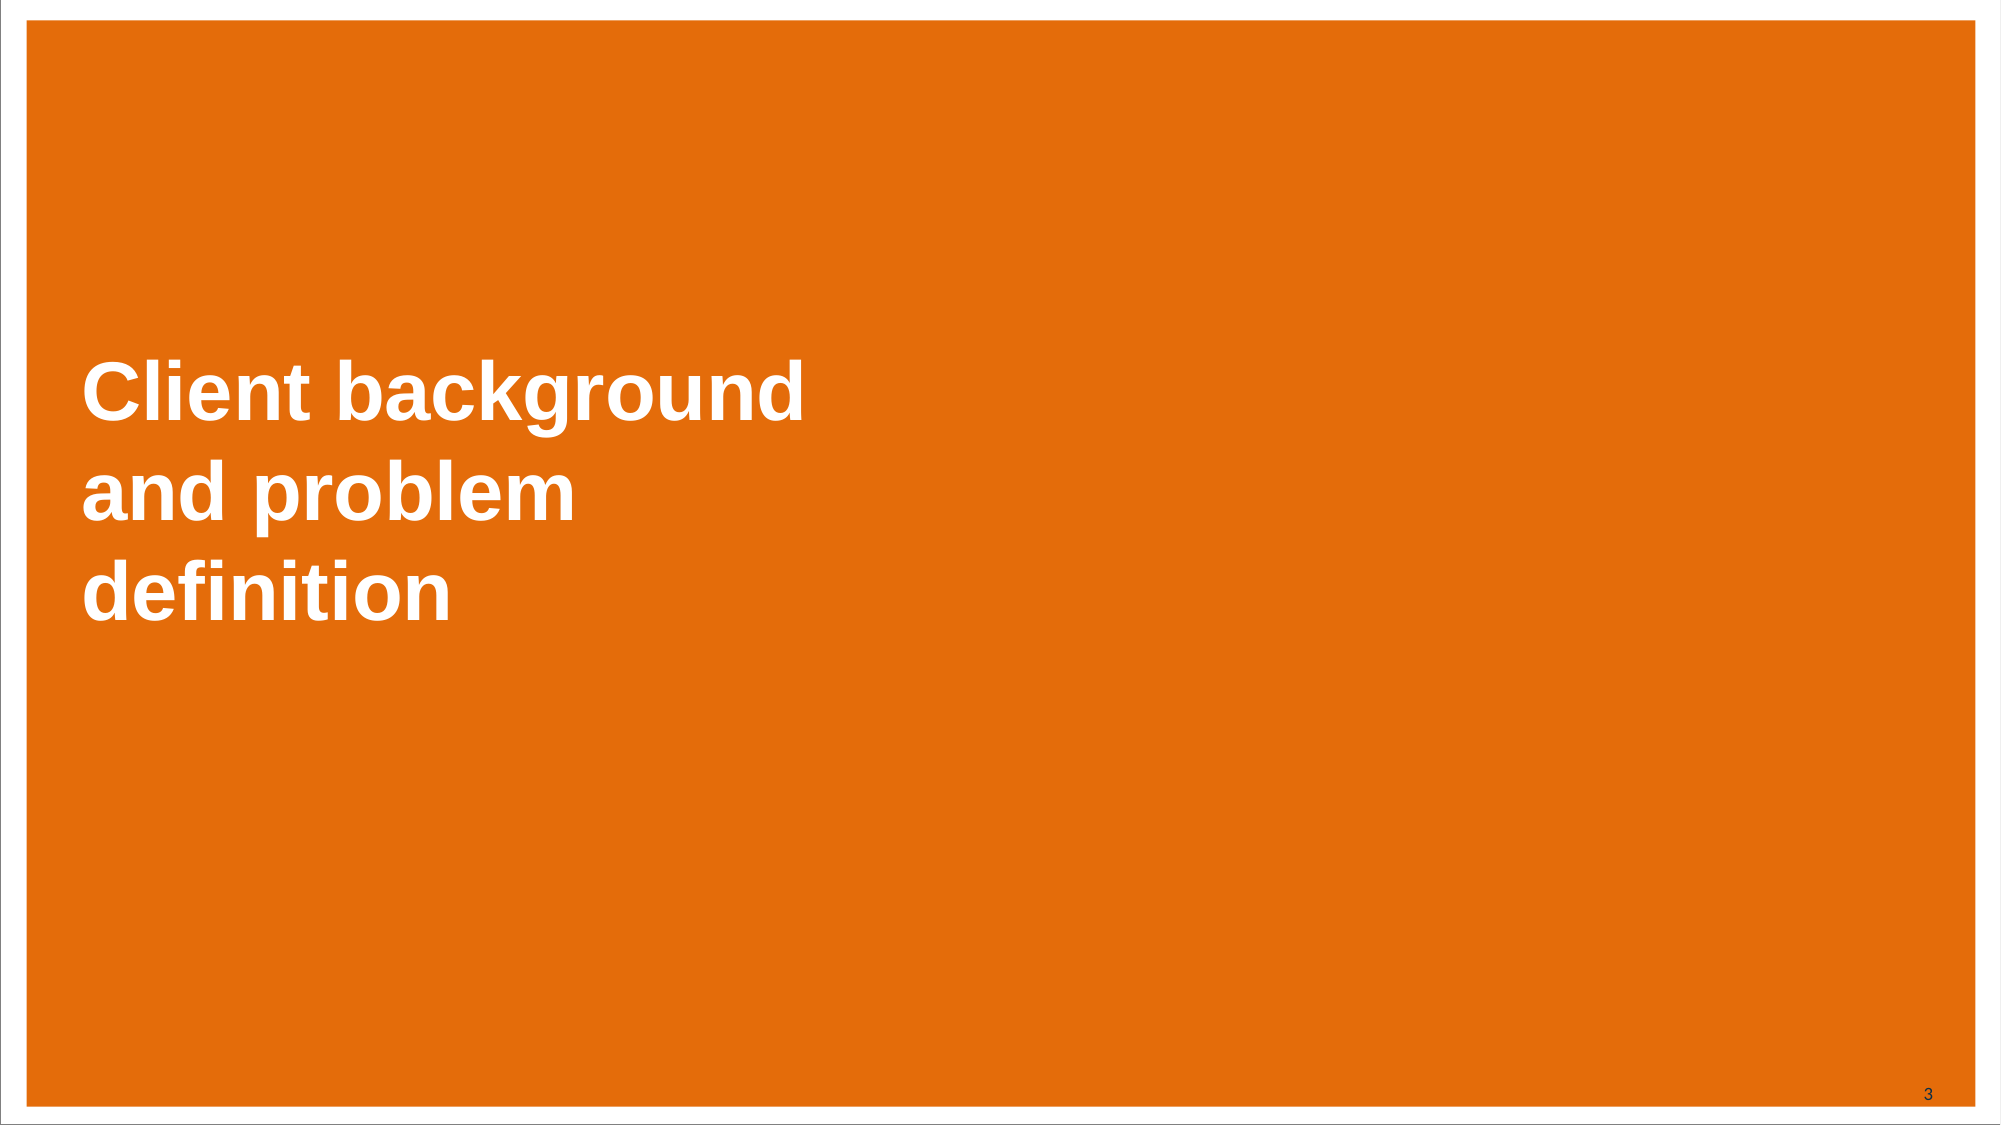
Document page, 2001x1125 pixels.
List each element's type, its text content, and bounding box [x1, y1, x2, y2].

text_box [26, 20, 1976, 1107]
slide_number 3 [1909, 1084, 1975, 1110]
title Client background and problem definition [79, 335, 824, 638]
